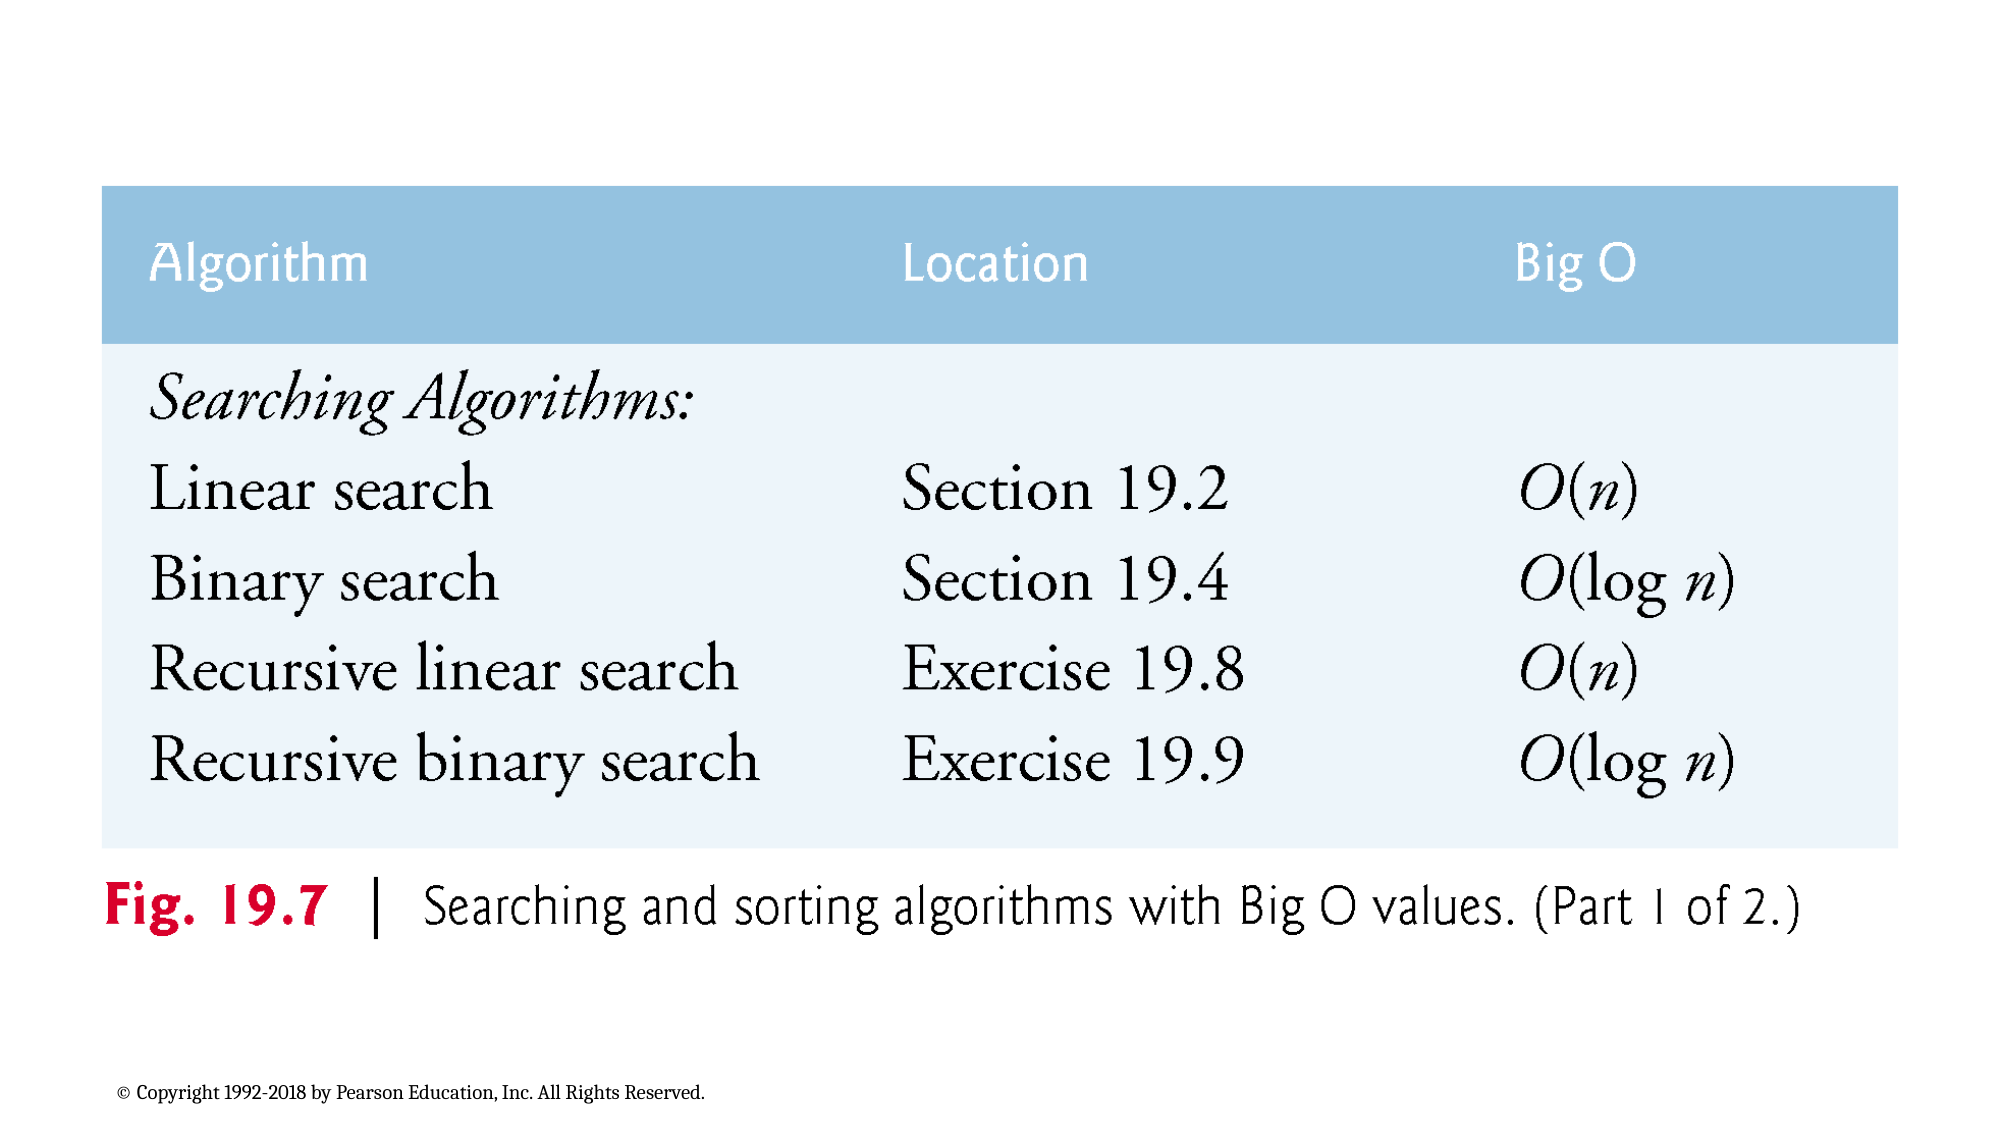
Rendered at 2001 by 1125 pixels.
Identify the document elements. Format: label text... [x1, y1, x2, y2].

footer © Copyright 1992-2018 by Pearson Education, Inc. All Rights Reserved. [99, 1057, 1473, 1112]
picture [0, 83, 2000, 1042]
